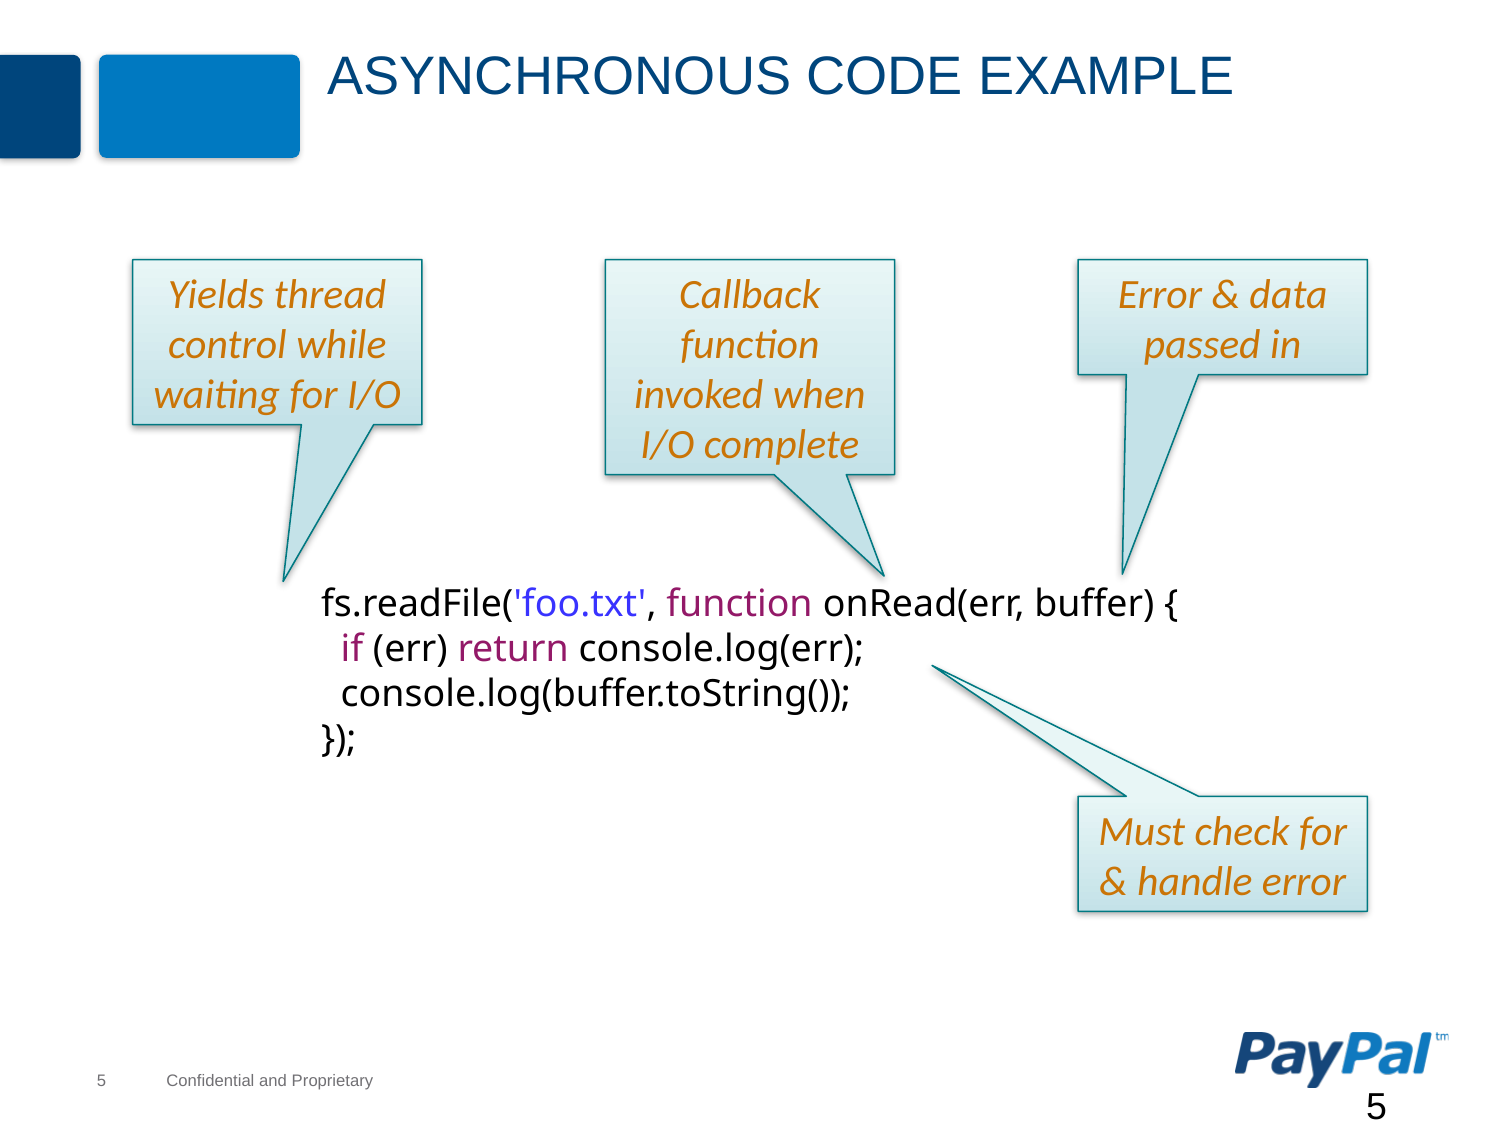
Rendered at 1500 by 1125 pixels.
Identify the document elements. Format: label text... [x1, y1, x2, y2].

text_box Error & data passed in [1077, 258, 1369, 571]
text_box Must check for & handle error [931, 664, 1369, 913]
slide_number 5 [1351, 1074, 1500, 1125]
text_box Yields thread control while waiting for I/O [131, 258, 423, 583]
picture [1235, 1032, 1449, 1088]
text_box Callback function invoked when I/O complete [604, 258, 896, 571]
text_box fs.readFile('foo.txt', function onRead(err, buffer) { if (err) return console.log(err); console.log(buffer.toString()); }); [306, 571, 1194, 767]
title Asynchronous Code Example [312, 37, 1463, 175]
